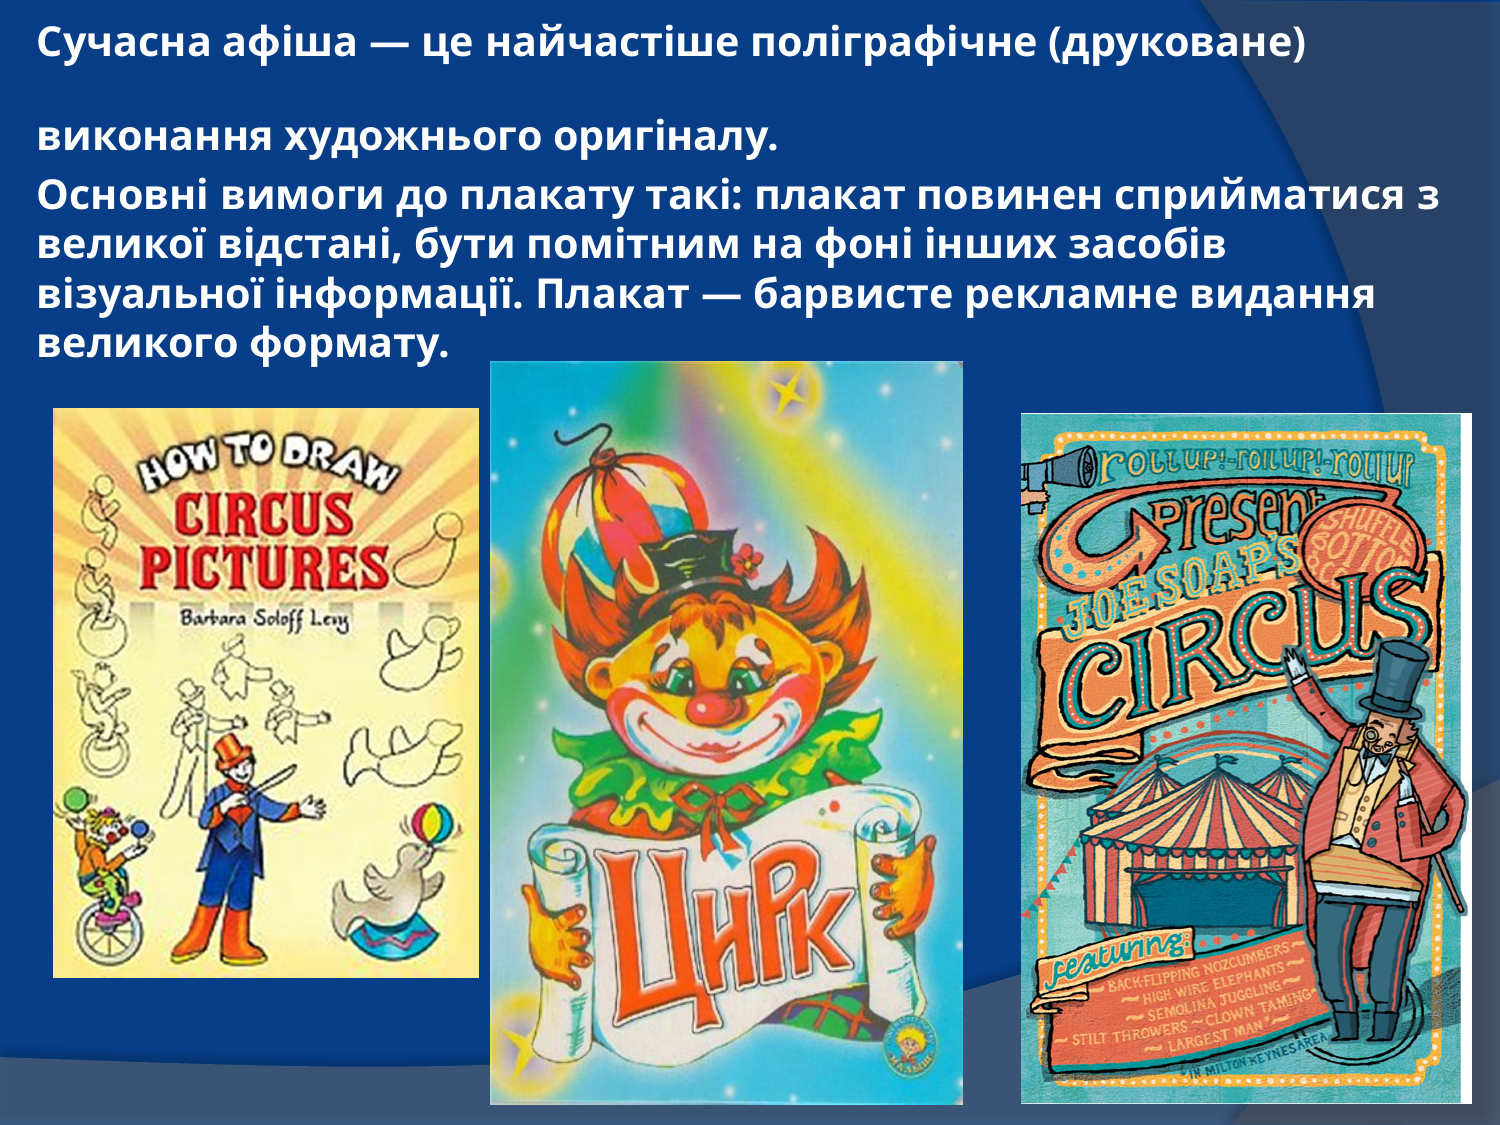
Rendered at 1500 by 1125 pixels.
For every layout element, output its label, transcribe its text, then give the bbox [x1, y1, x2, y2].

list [52, 408, 479, 978]
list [1021, 413, 1472, 1105]
title Сучасна афіша — це найчастіше поліграфічне (друковане) виконання художнього оригіналу. Основні вимоги до плакату такі: плакат повинен сприйматися з великої відстані, бути помітним на фоні інших засобів візуальної інформації. Плакат — барвисте рекламне видання великого формату. [29, 42, 1455, 339]
picture [489, 361, 963, 1105]
